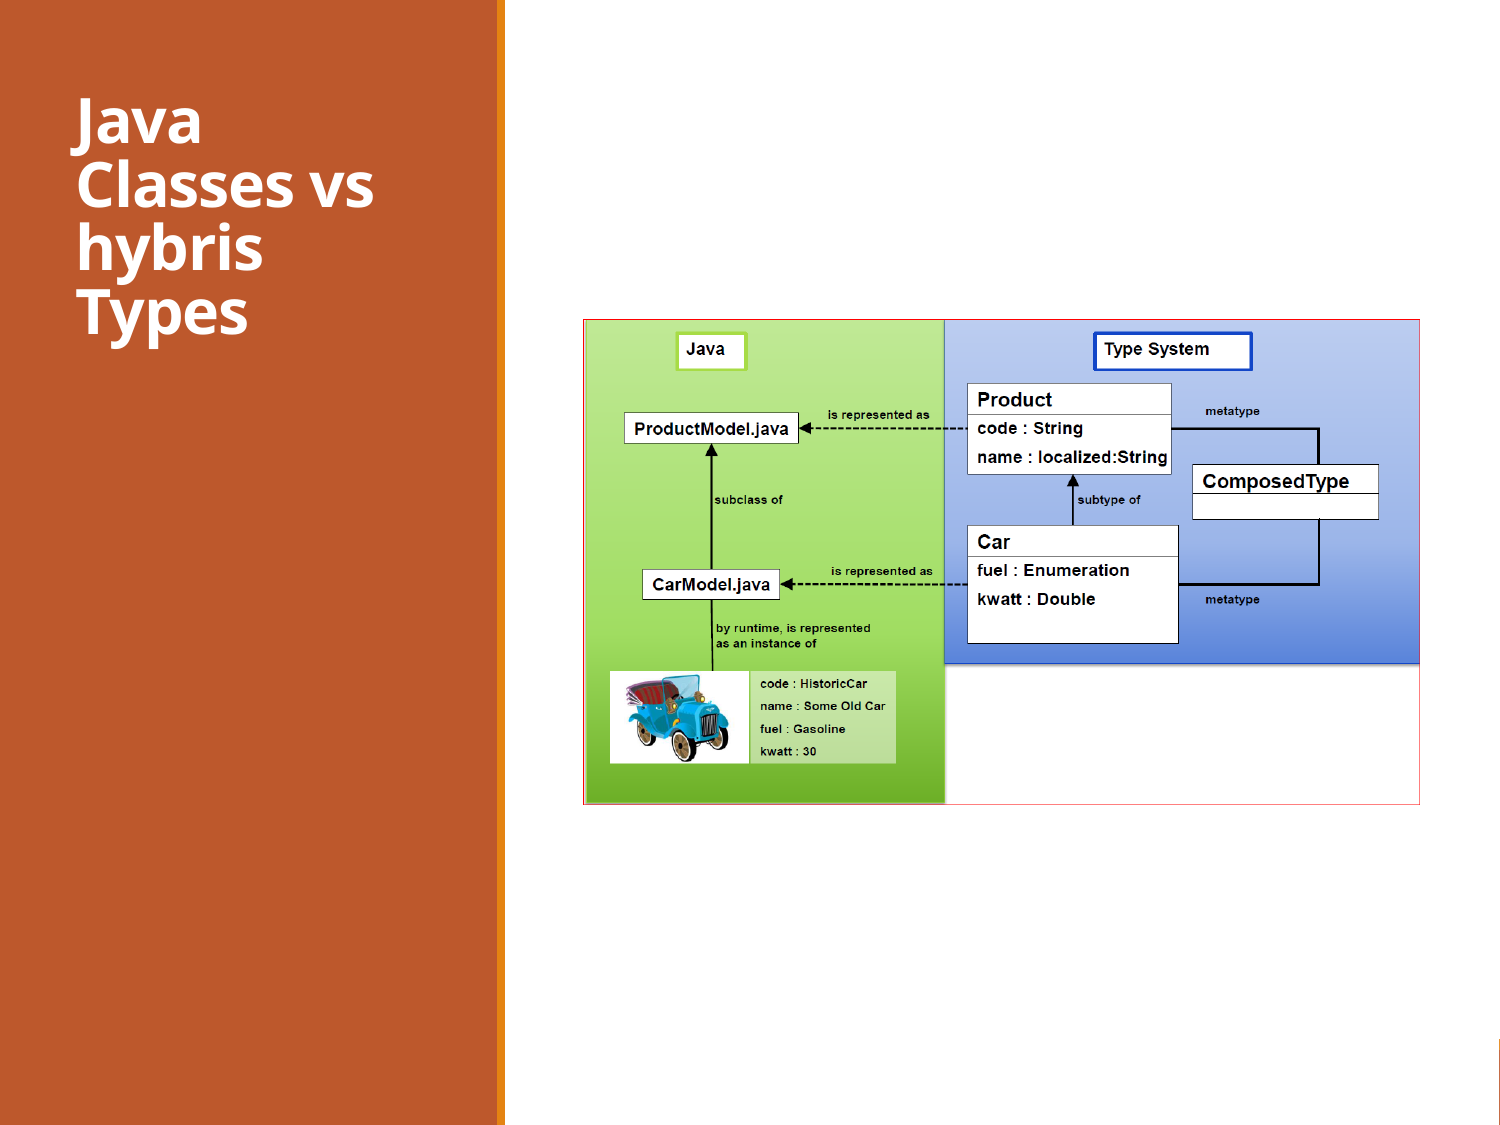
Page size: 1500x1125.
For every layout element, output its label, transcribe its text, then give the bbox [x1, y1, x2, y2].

picture [582, 319, 1421, 806]
text_box [496, 0, 506, 1125]
title Java Classes vs hybris Types [60, 84, 441, 430]
text_box [506, 0, 1500, 1125]
text_box [0, 0, 496, 1125]
